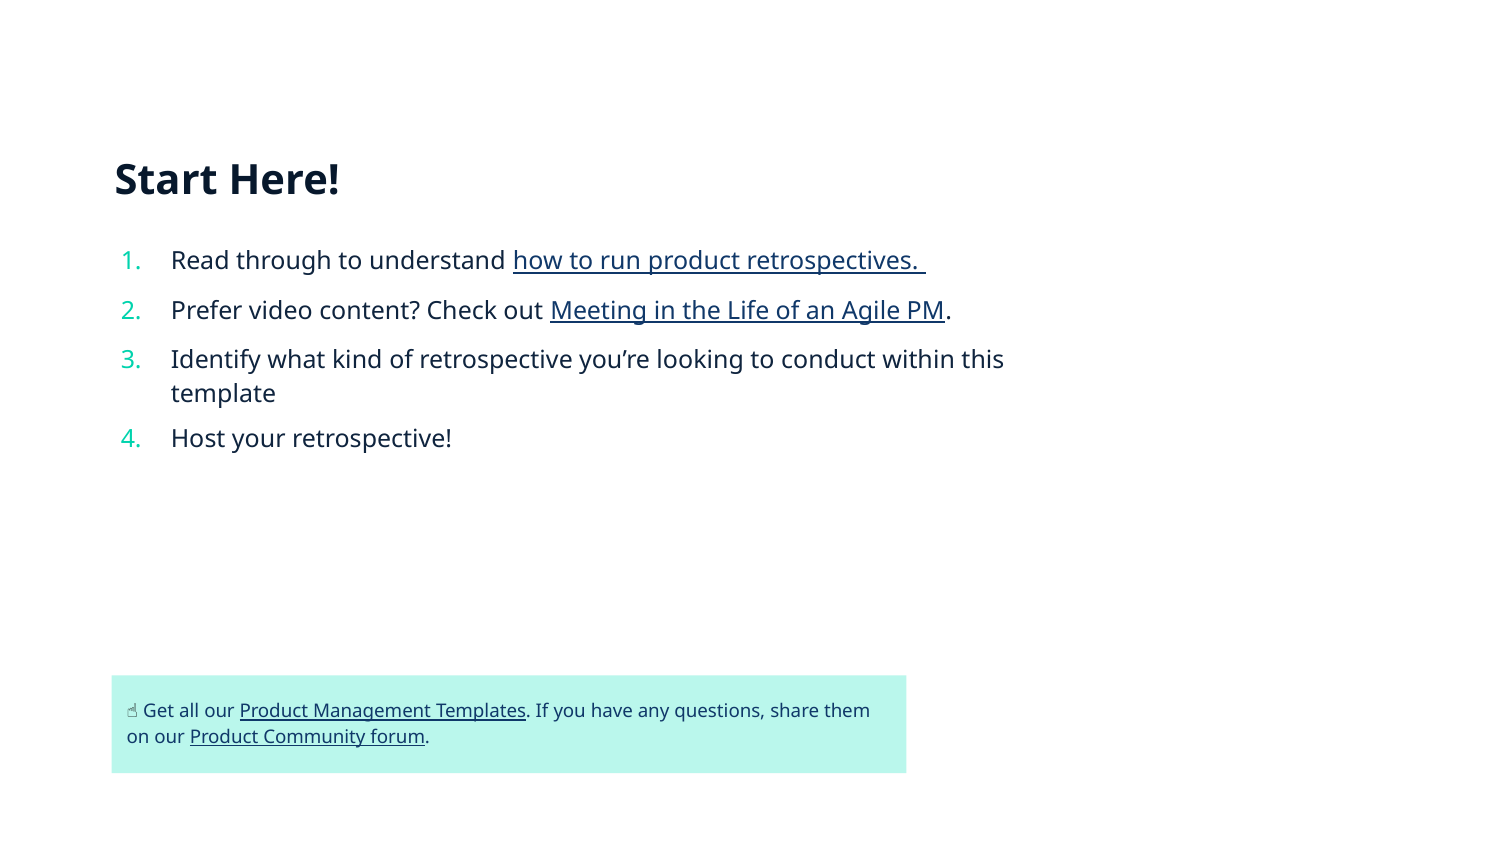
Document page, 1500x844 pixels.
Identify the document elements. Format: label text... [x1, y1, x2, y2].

text_box ☝️ Get all our Product Management Templates. If you have any questions, share them on our Product Community forum. [111, 675, 907, 774]
text_box Start Here! [99, 130, 1401, 201]
text_box Read through to understand how to run product retrospectives. Prefer video content? Check out Meeting in the Life of an Agile PM. Identify what kind of retrospective you’re looking to conduct within this template Host your retrospective! [99, 224, 1125, 573]
